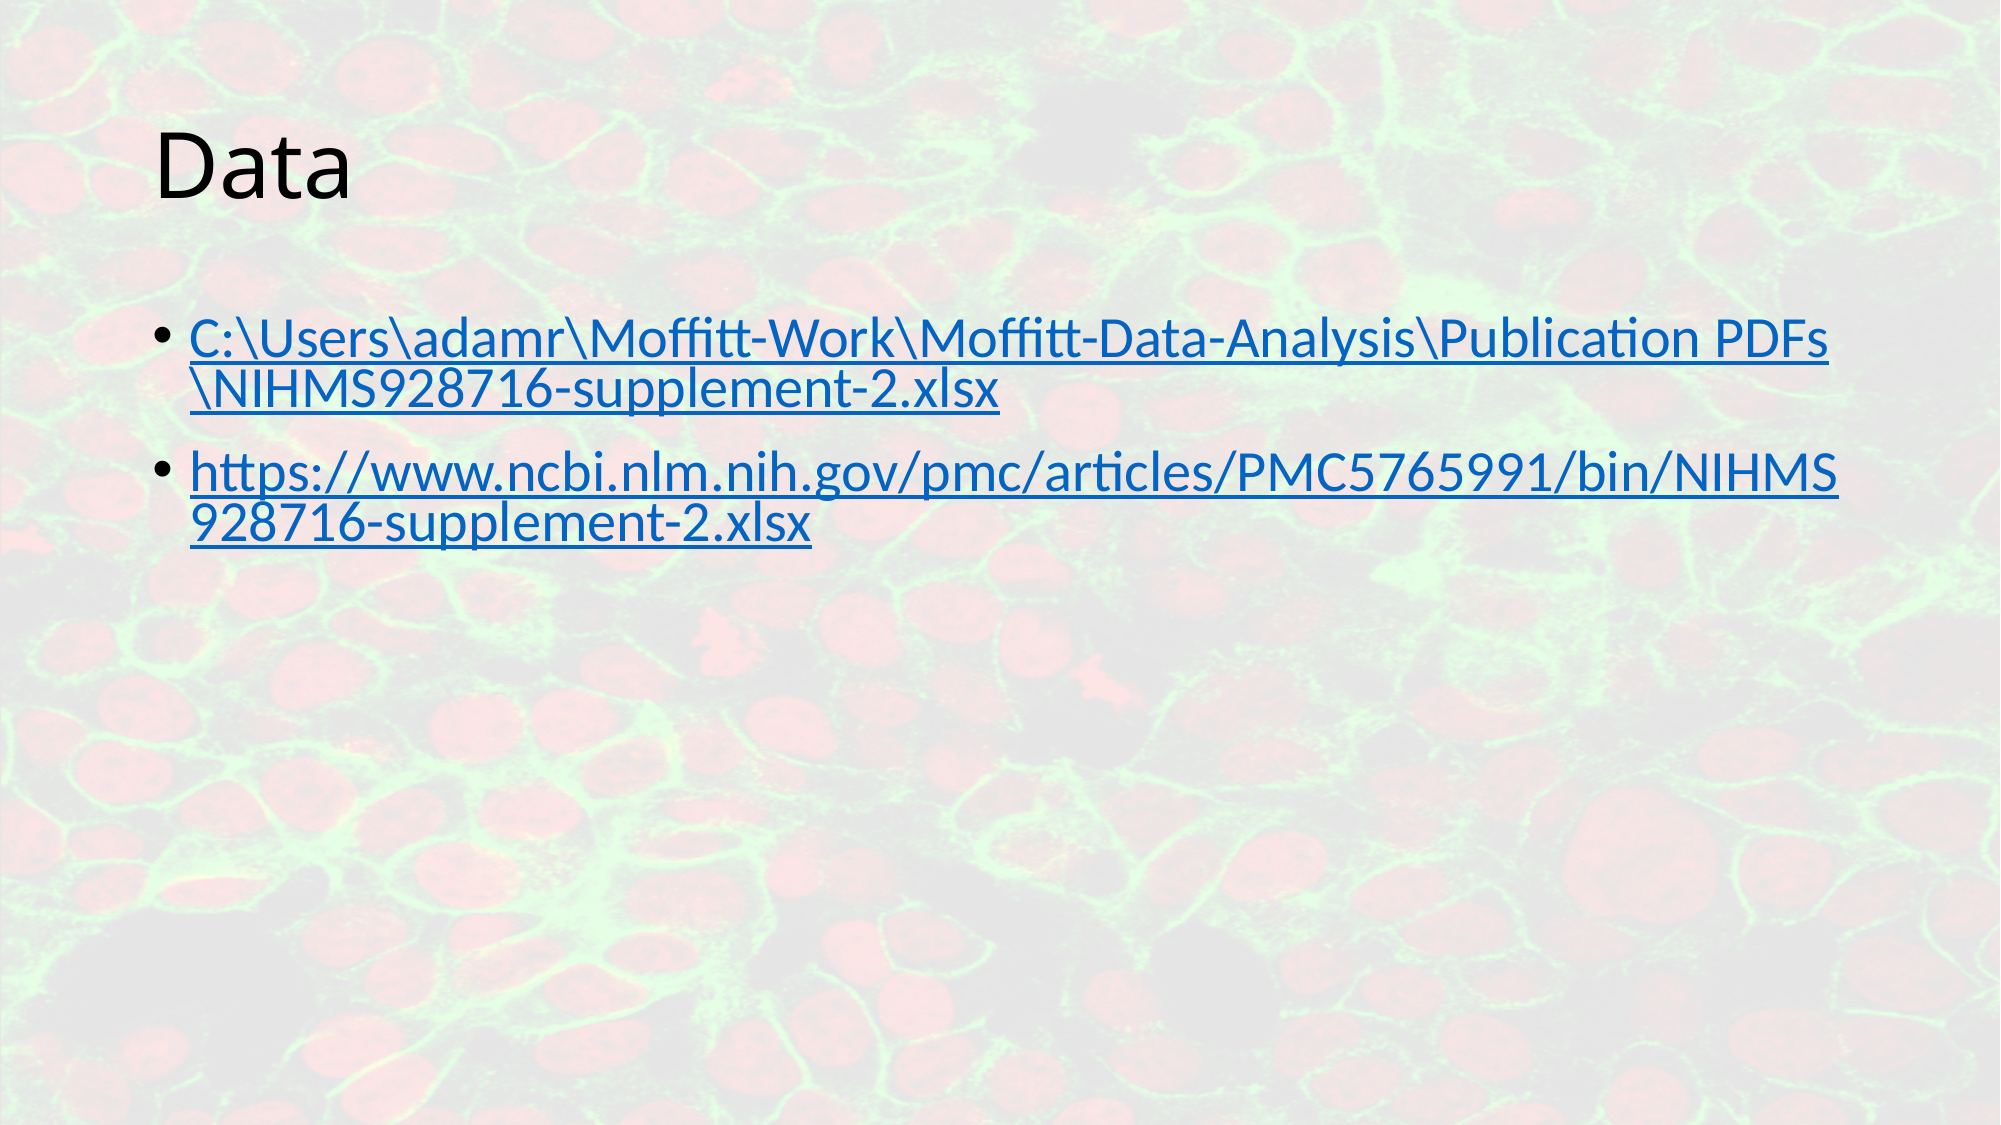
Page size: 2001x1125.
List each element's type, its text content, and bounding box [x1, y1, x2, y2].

list C:\Users\adamr\Moffitt-Work\Moffitt-Data-Analysis\Publication PDFs\NIHMS928716-supplement-2.xlsx https://www.ncbi.nlm.nih.gov/pmc/articles/PMC5765991/bin/NIHMS928716-supplement-2.xlsx [137, 299, 1863, 1014]
title Data [137, 59, 1863, 278]
